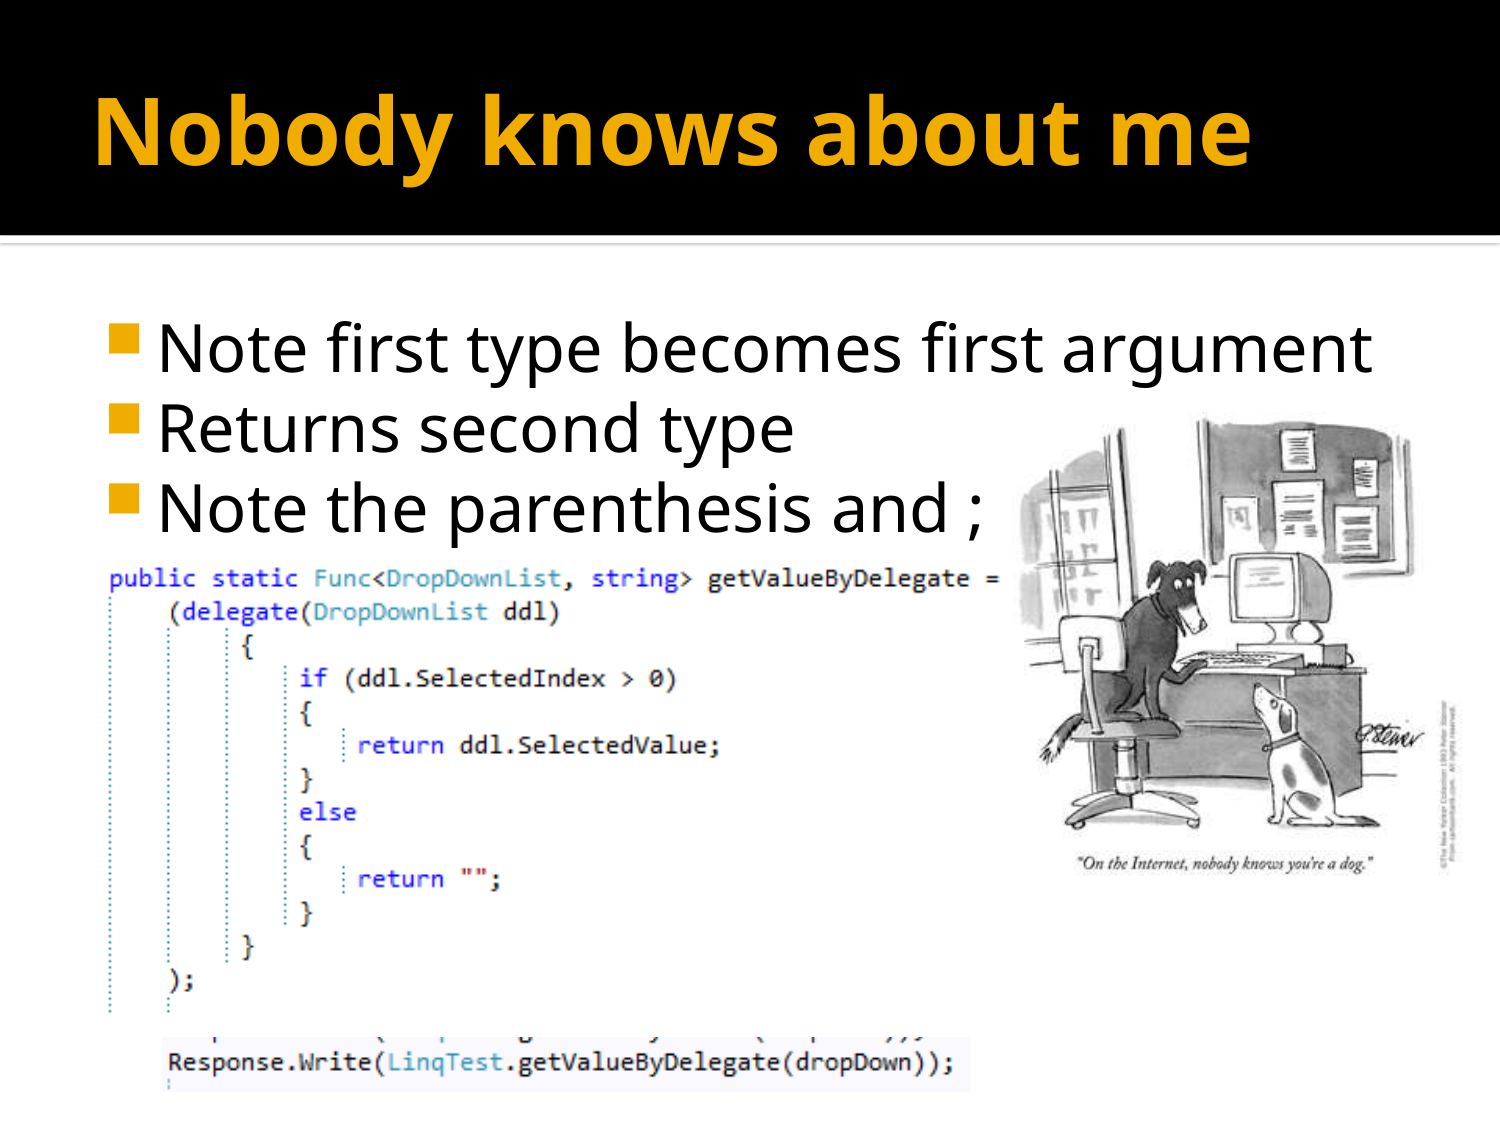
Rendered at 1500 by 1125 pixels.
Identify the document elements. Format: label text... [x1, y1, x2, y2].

title Nobody knows about me [75, 25, 1425, 231]
list Note first type becomes first argument Returns second type Note the parenthesis and ; [75, 291, 1425, 1050]
picture [162, 1037, 971, 1092]
picture [99, 412, 1475, 1017]
